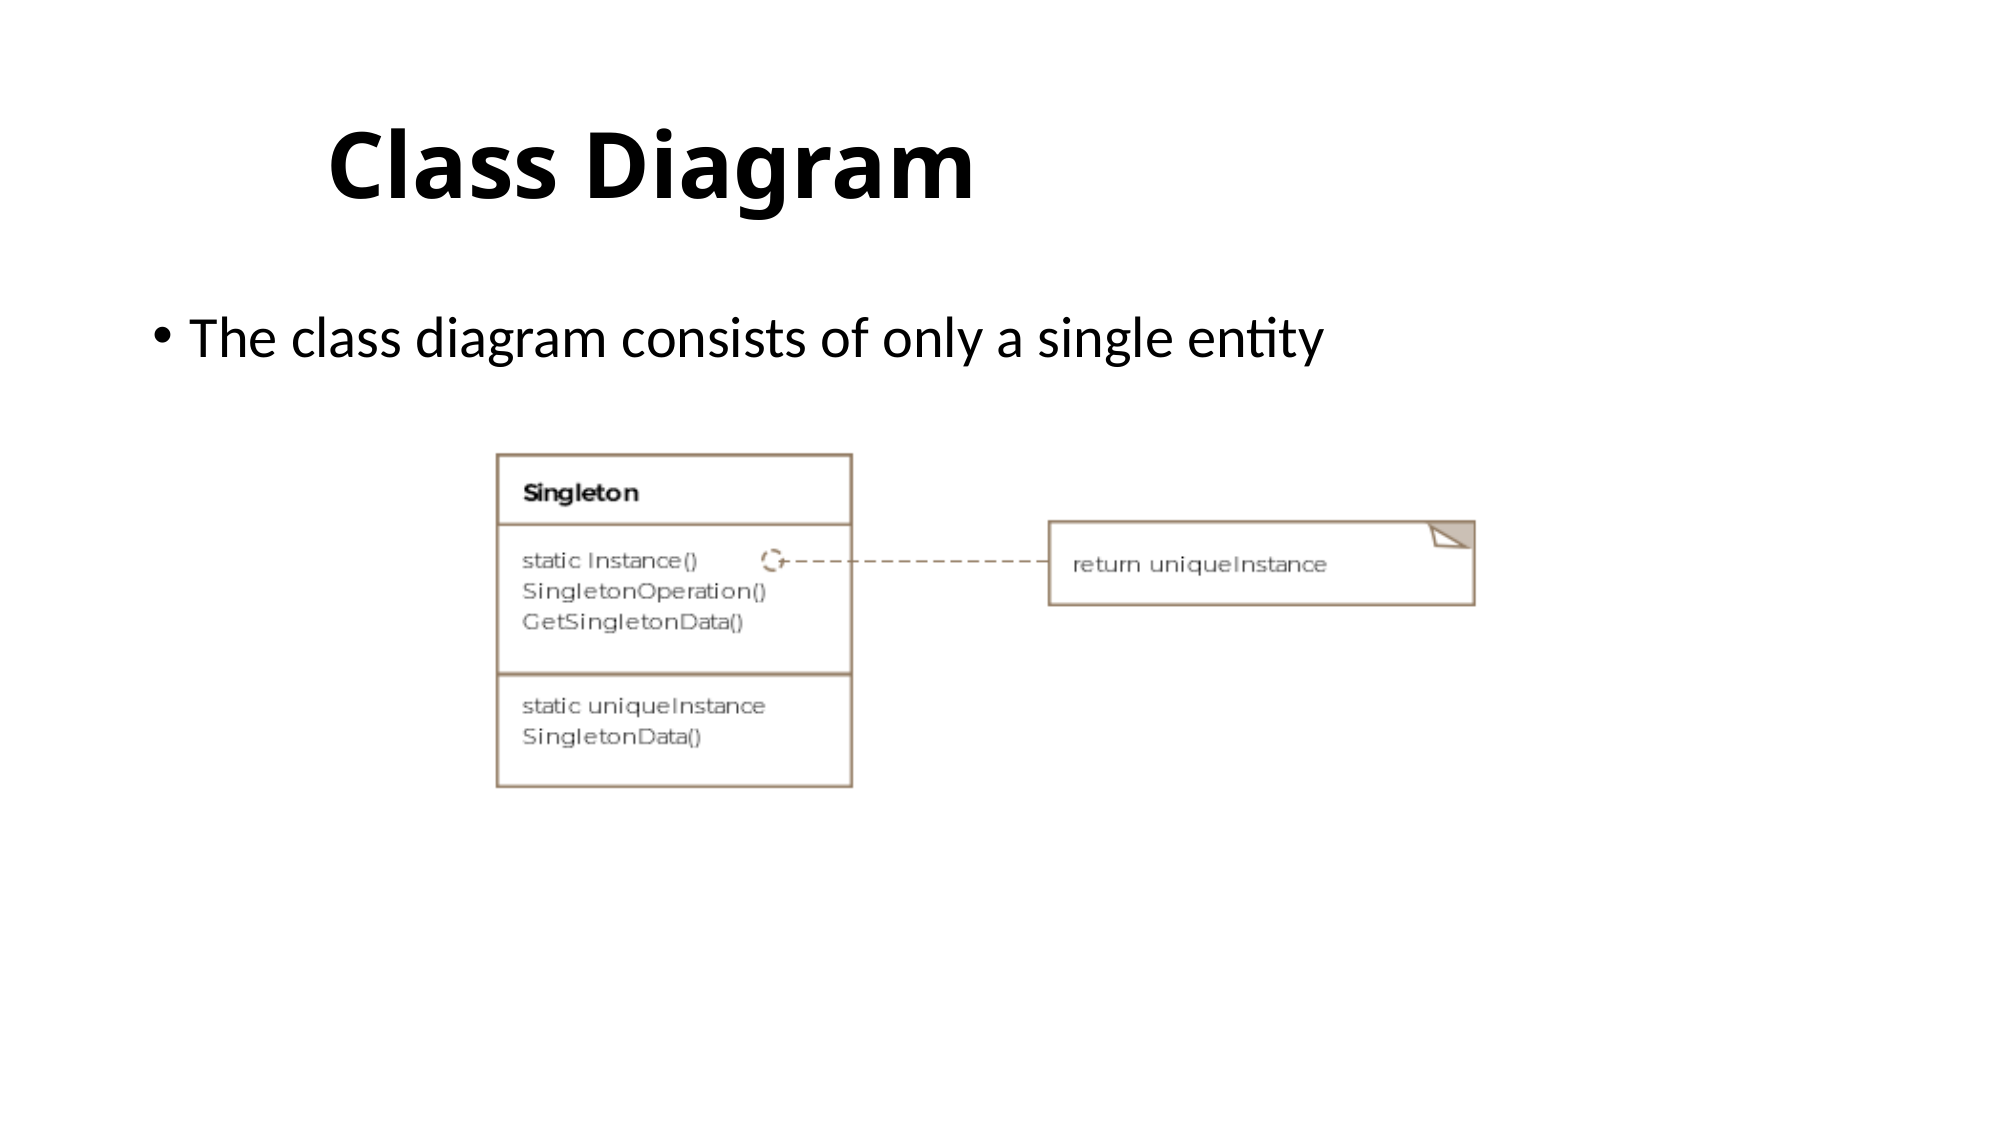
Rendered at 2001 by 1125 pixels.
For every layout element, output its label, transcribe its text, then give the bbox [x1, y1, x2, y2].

list The class diagram consists of only a single entity [137, 299, 1863, 1014]
picture [460, 425, 1522, 819]
title Class Diagram [137, 59, 1863, 278]
